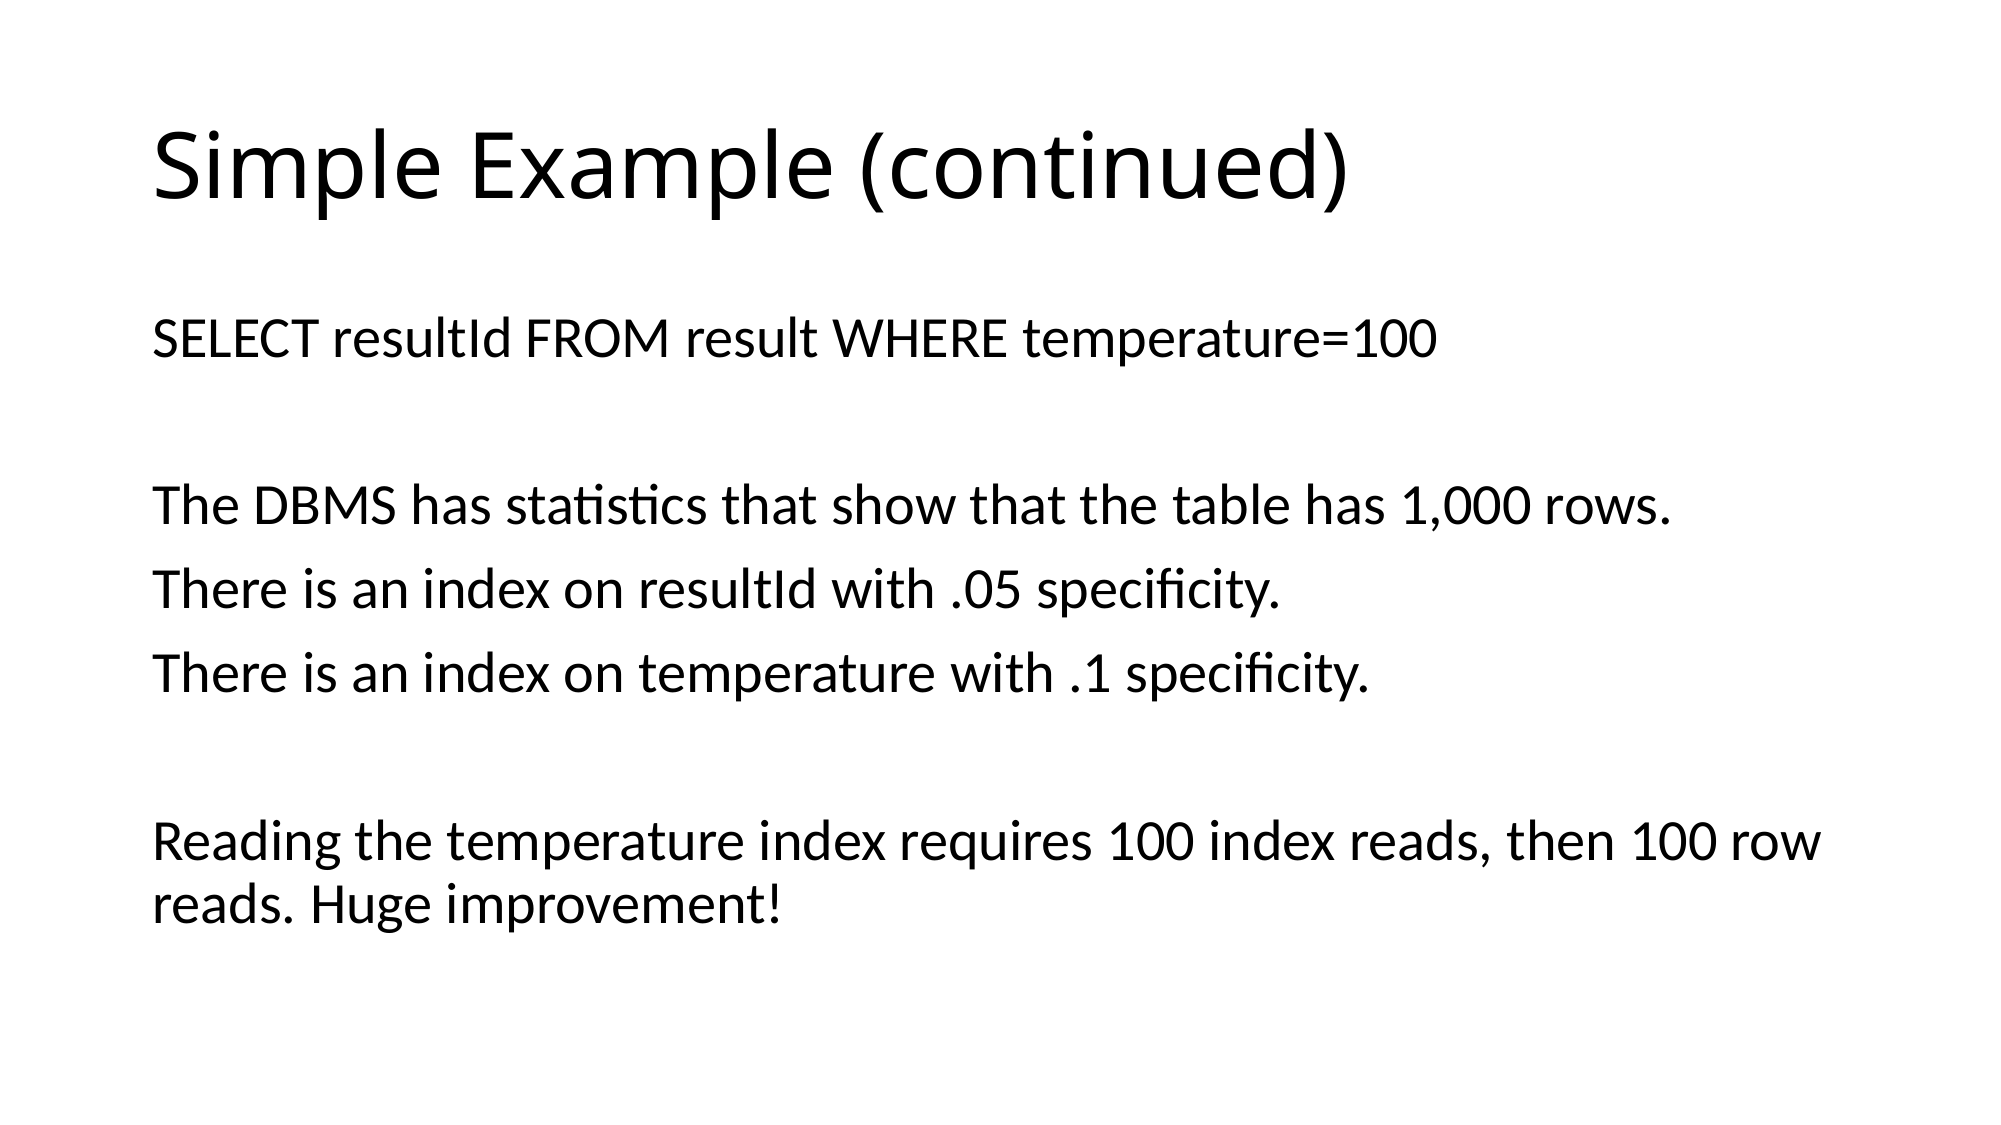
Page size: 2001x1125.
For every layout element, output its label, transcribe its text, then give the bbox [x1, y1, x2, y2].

list SELECT resultId FROM result WHERE temperature=100 The DBMS has statistics that show that the table has 1,000 rows. There is an index on resultId with .05 specificity. There is an index on temperature with .1 specificity. Reading the temperature index requires 100 index reads, then 100 row reads. Huge improvement! [137, 299, 1863, 1014]
title Simple Example (continued) [137, 59, 1863, 278]
